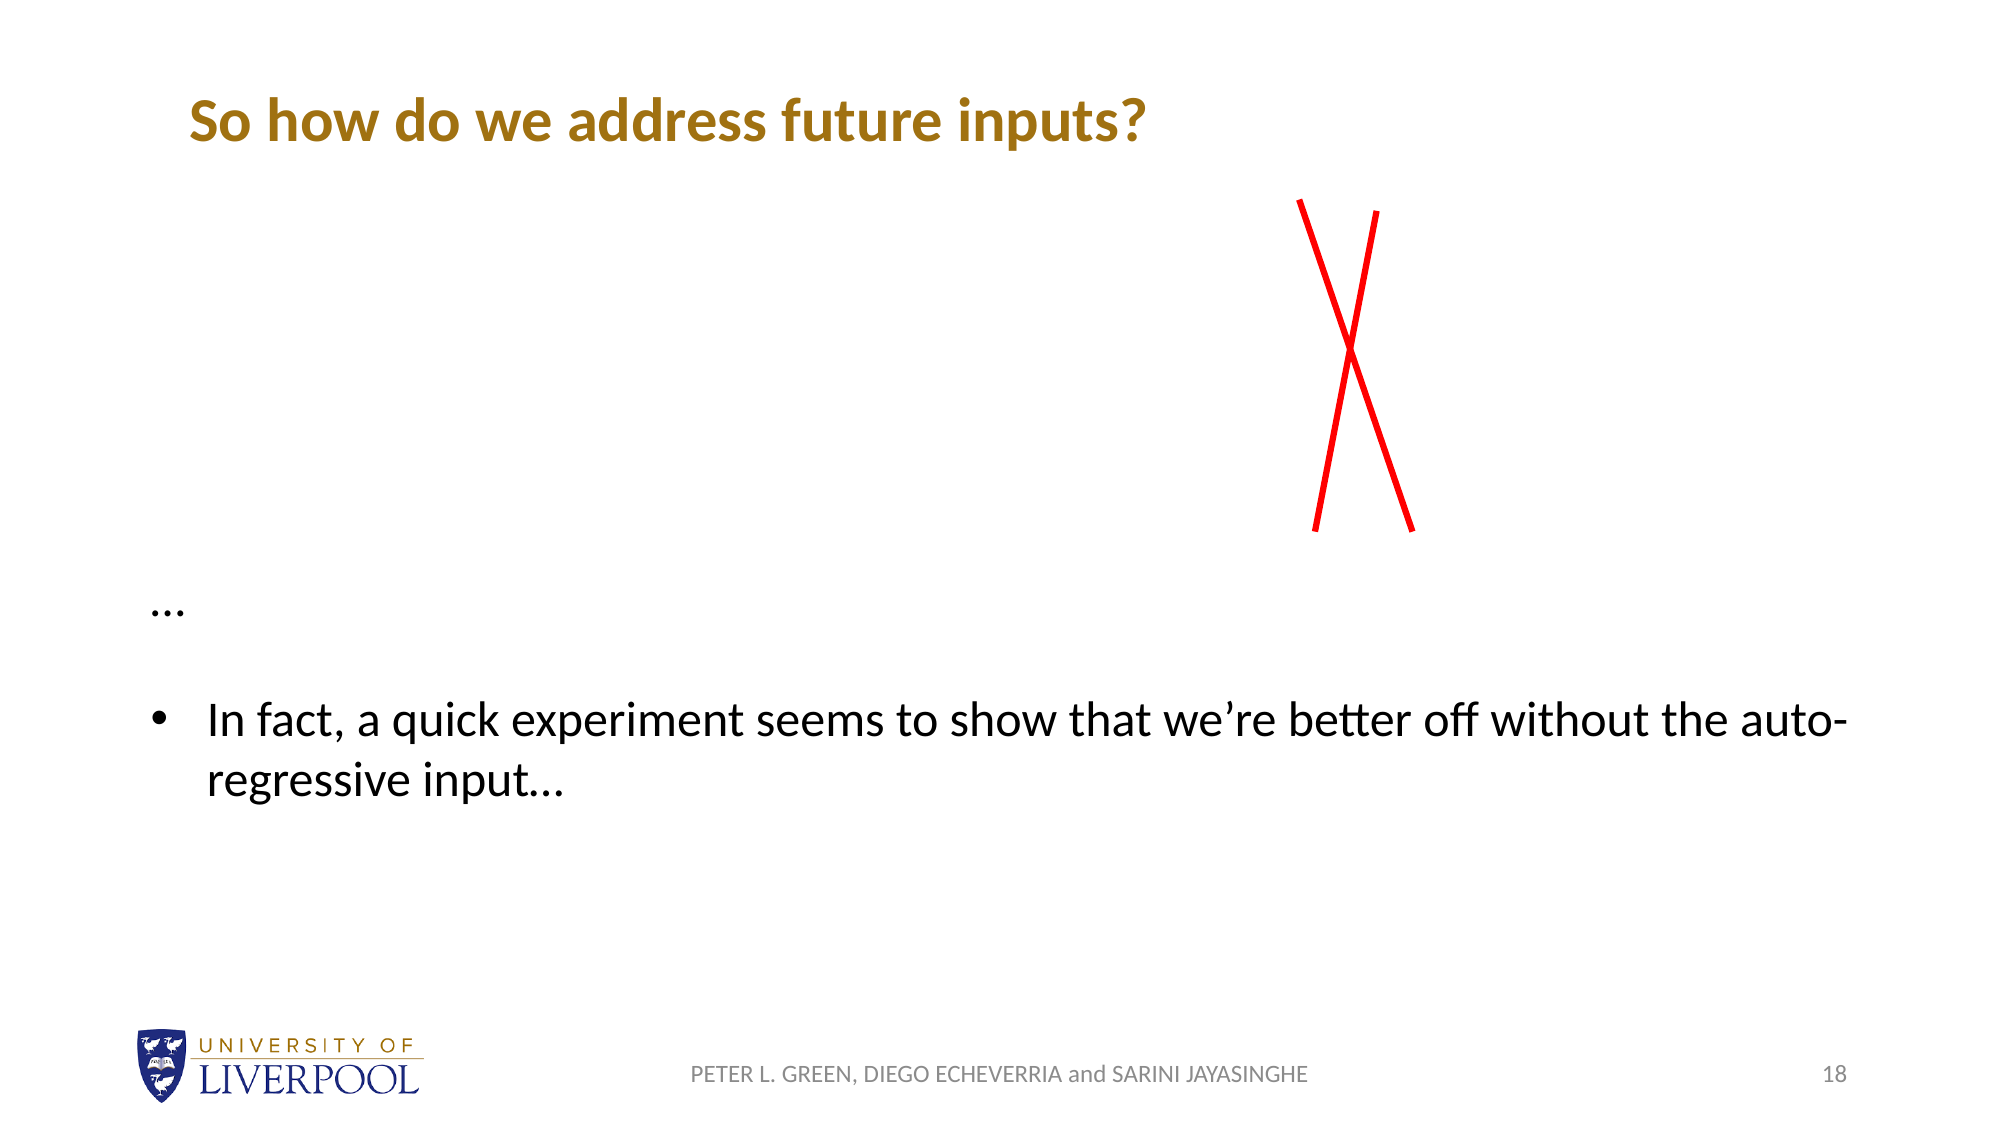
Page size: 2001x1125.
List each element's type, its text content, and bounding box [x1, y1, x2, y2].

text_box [1299, 199, 1413, 532]
picture [137, 1029, 424, 1103]
footer PETER L. GREEN, DIEGO ECHEVERRIA and SARINI JAYASINGHE [662, 1042, 1338, 1103]
text_box So how do we address future inputs? [174, 71, 1167, 162]
slide_number 18 [1412, 1042, 1863, 1103]
